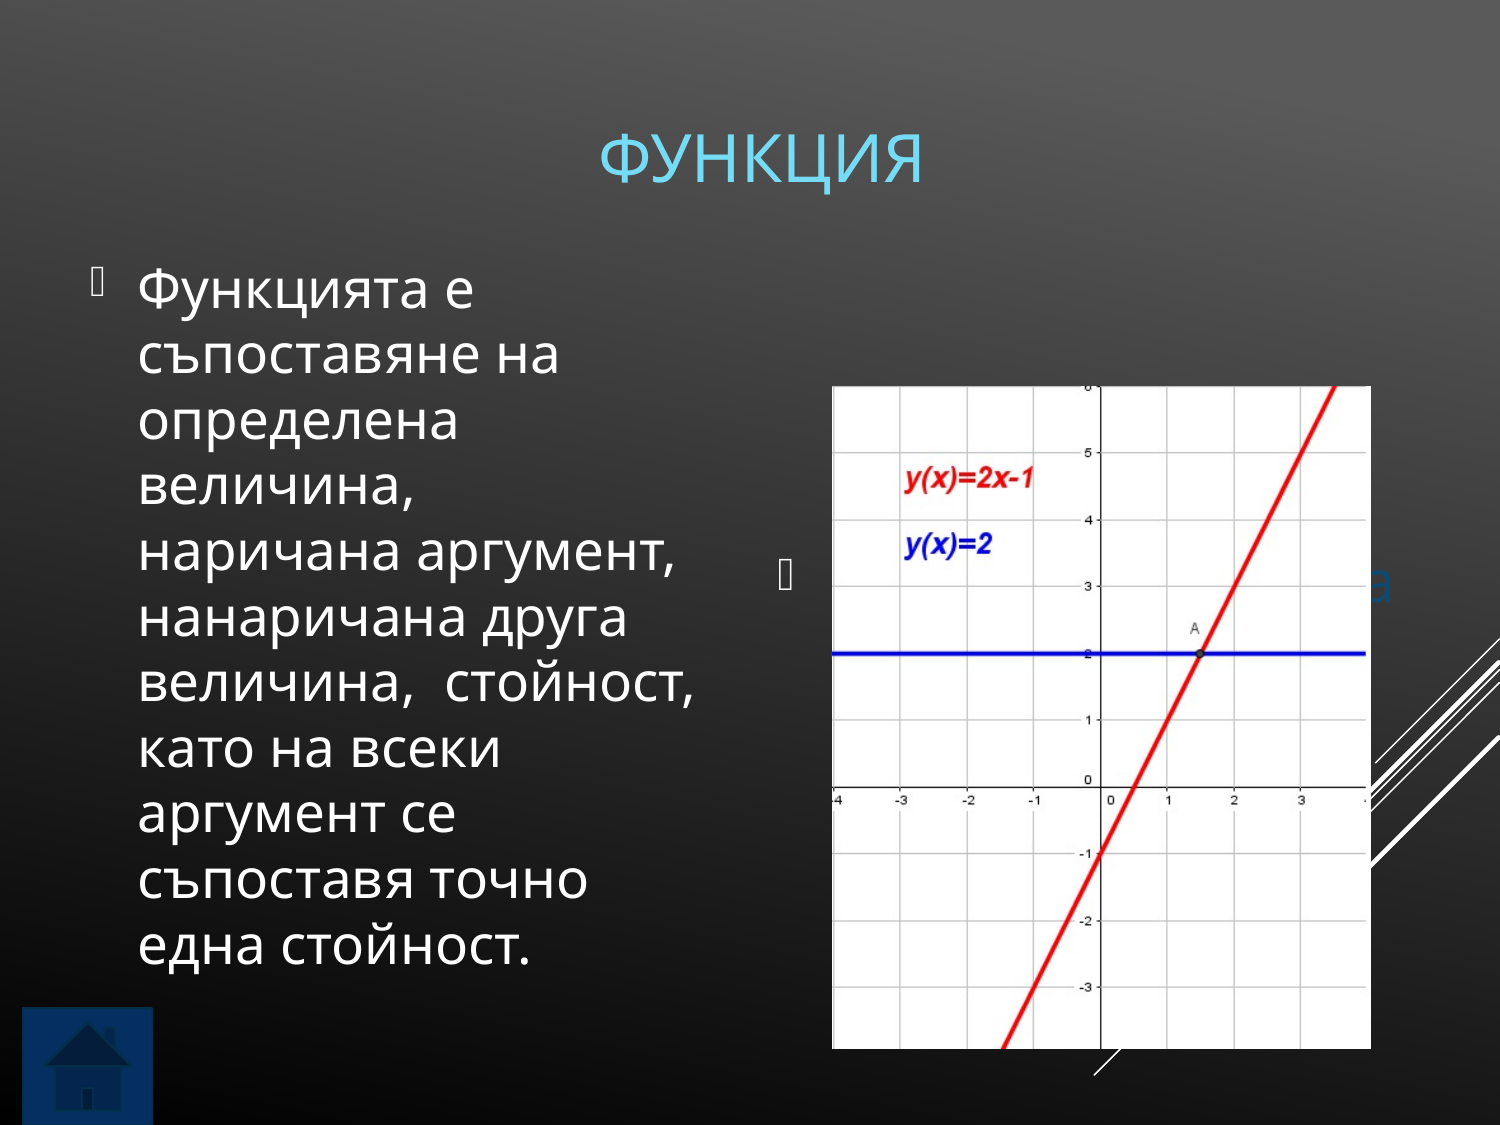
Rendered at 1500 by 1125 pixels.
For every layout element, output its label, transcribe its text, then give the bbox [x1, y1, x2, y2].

title Функция [224, 30, 1301, 281]
list Пример за линейна функция [762, 243, 1425, 986]
list Функцията е съпоставяне на определена величина, наричана аргумент, нанаричана друга величина, стойност, като на всеки аргумент се съпоставя точно една стойност. [75, 243, 738, 986]
text_box [22, 1007, 153, 1125]
picture [831, 386, 1371, 1049]
